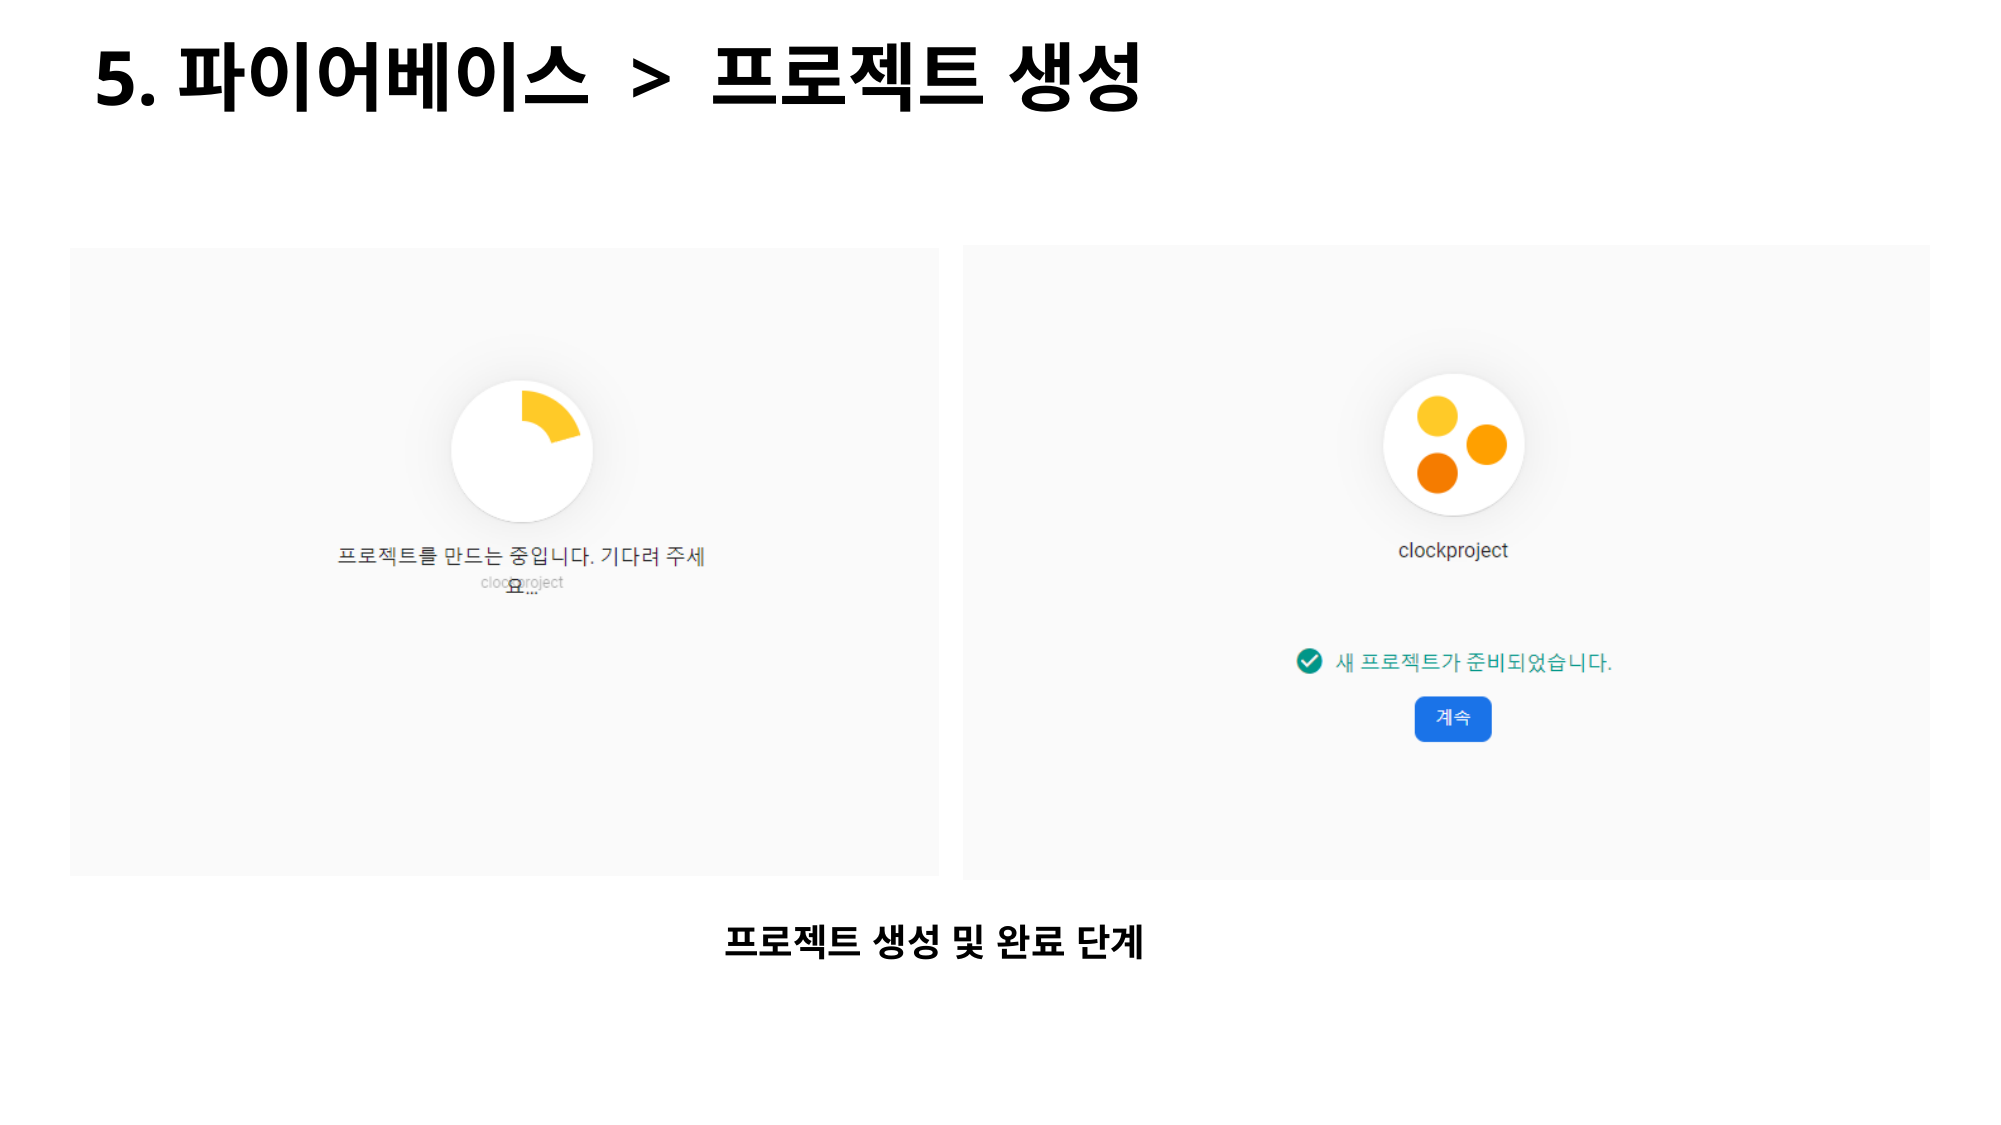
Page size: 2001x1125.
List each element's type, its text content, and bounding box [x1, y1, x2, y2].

text_box 5.파이어베이스 > 프로젝트 생성 [80, 23, 1232, 128]
text_box 프로젝트 생성 및 완료 단계 [709, 911, 1161, 972]
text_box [70, 245, 1930, 880]
